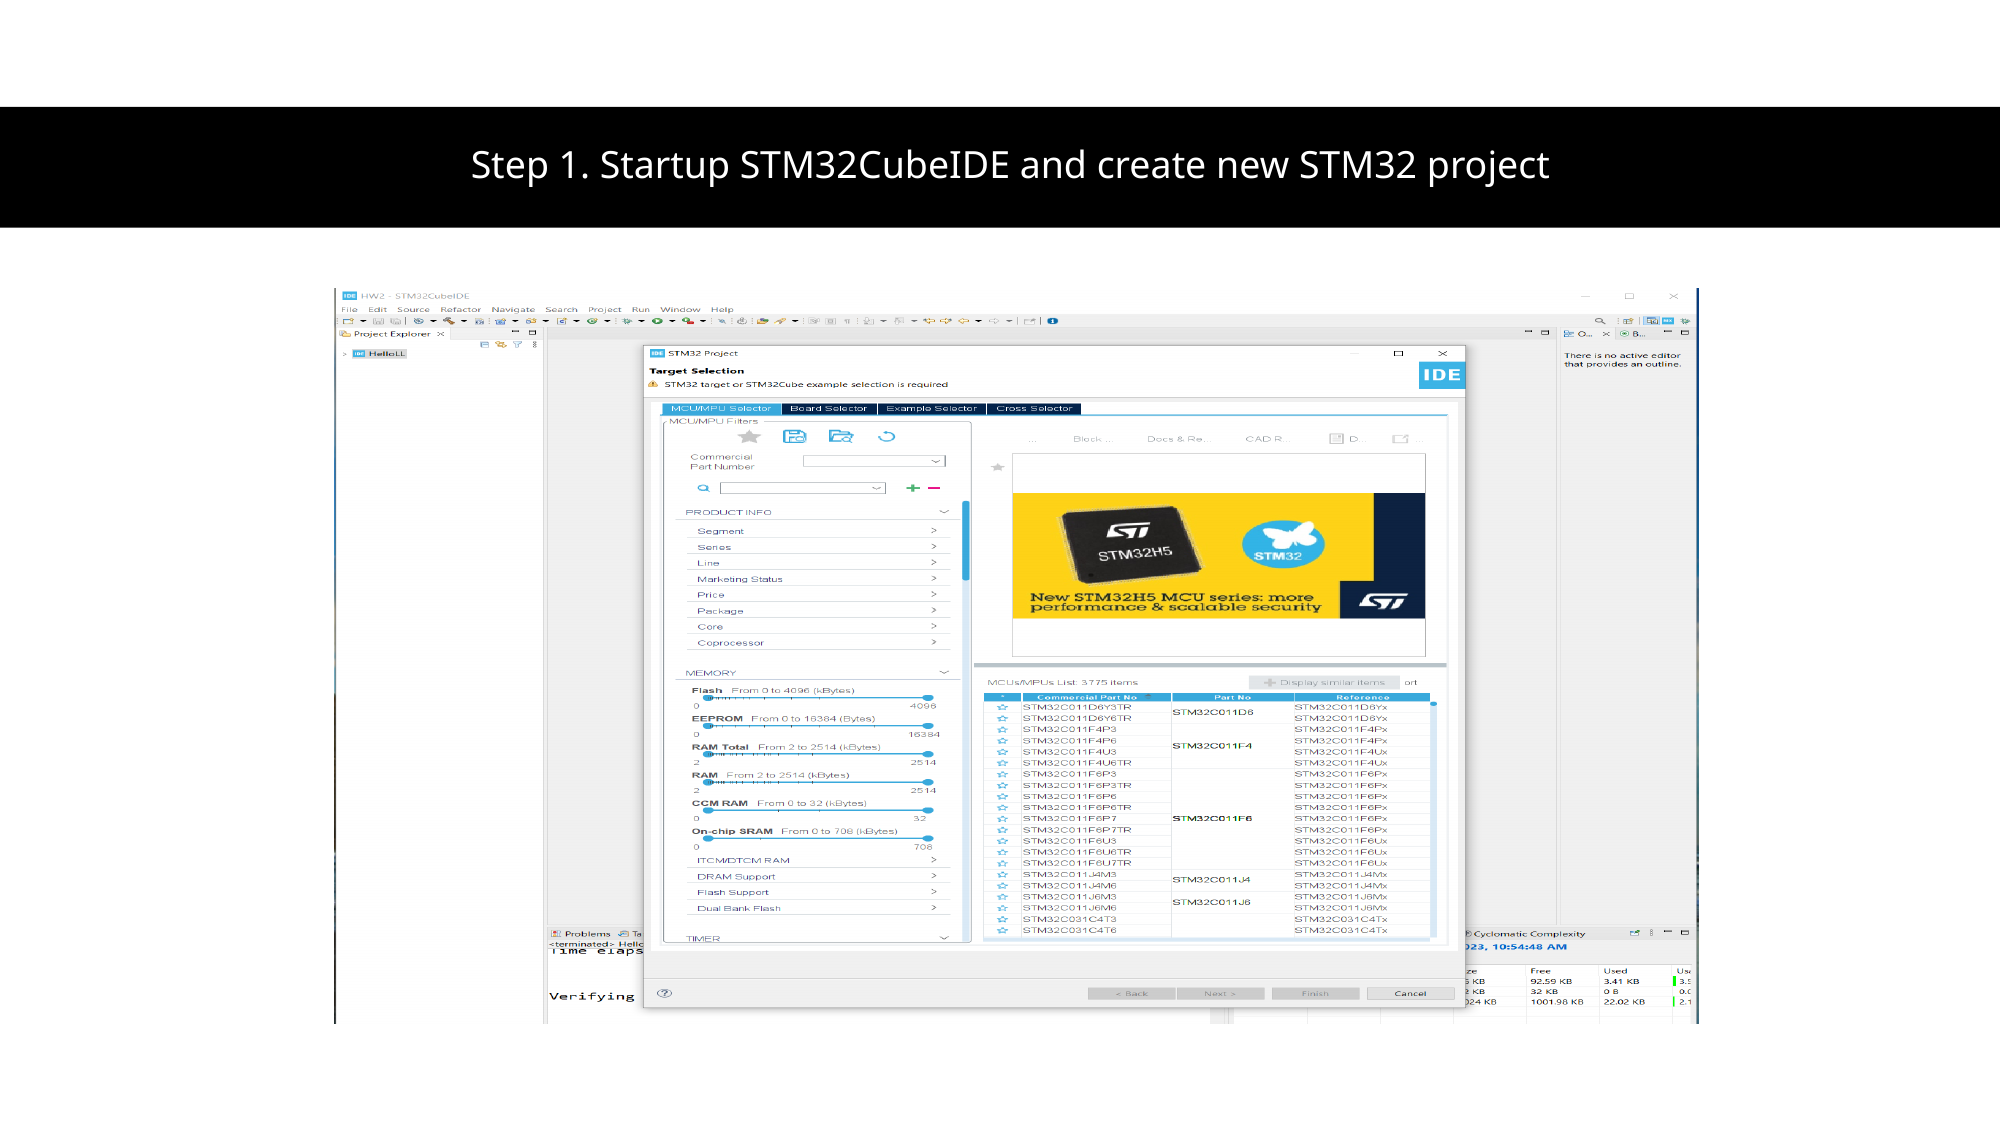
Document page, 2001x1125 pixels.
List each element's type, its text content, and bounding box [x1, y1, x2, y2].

title Step 1. Startup STM32CubeIDE and create new STM32 project [91, 105, 1931, 228]
picture [334, 288, 1699, 1024]
text_box [0, 106, 2000, 229]
